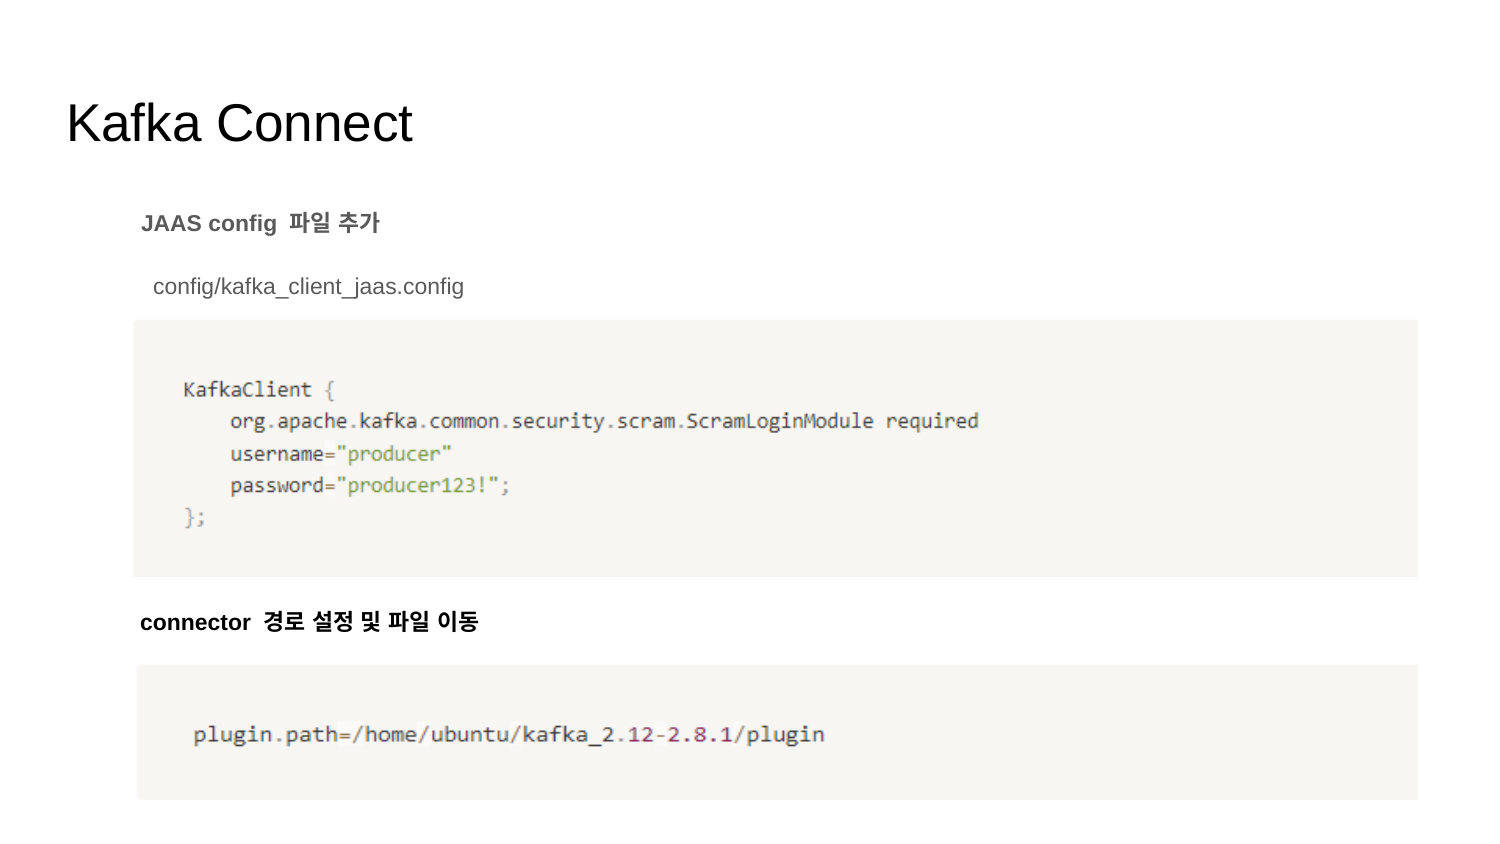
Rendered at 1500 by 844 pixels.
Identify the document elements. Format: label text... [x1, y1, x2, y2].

picture [132, 316, 1418, 577]
list JAAS config 파일 추가 config/kafka_client_jaas.config [51, 189, 1449, 750]
title Kafka Connect [51, 72, 1449, 167]
text_box connector 경로 설정 및 파일 이동 [125, 593, 618, 649]
picture [132, 660, 1418, 800]
